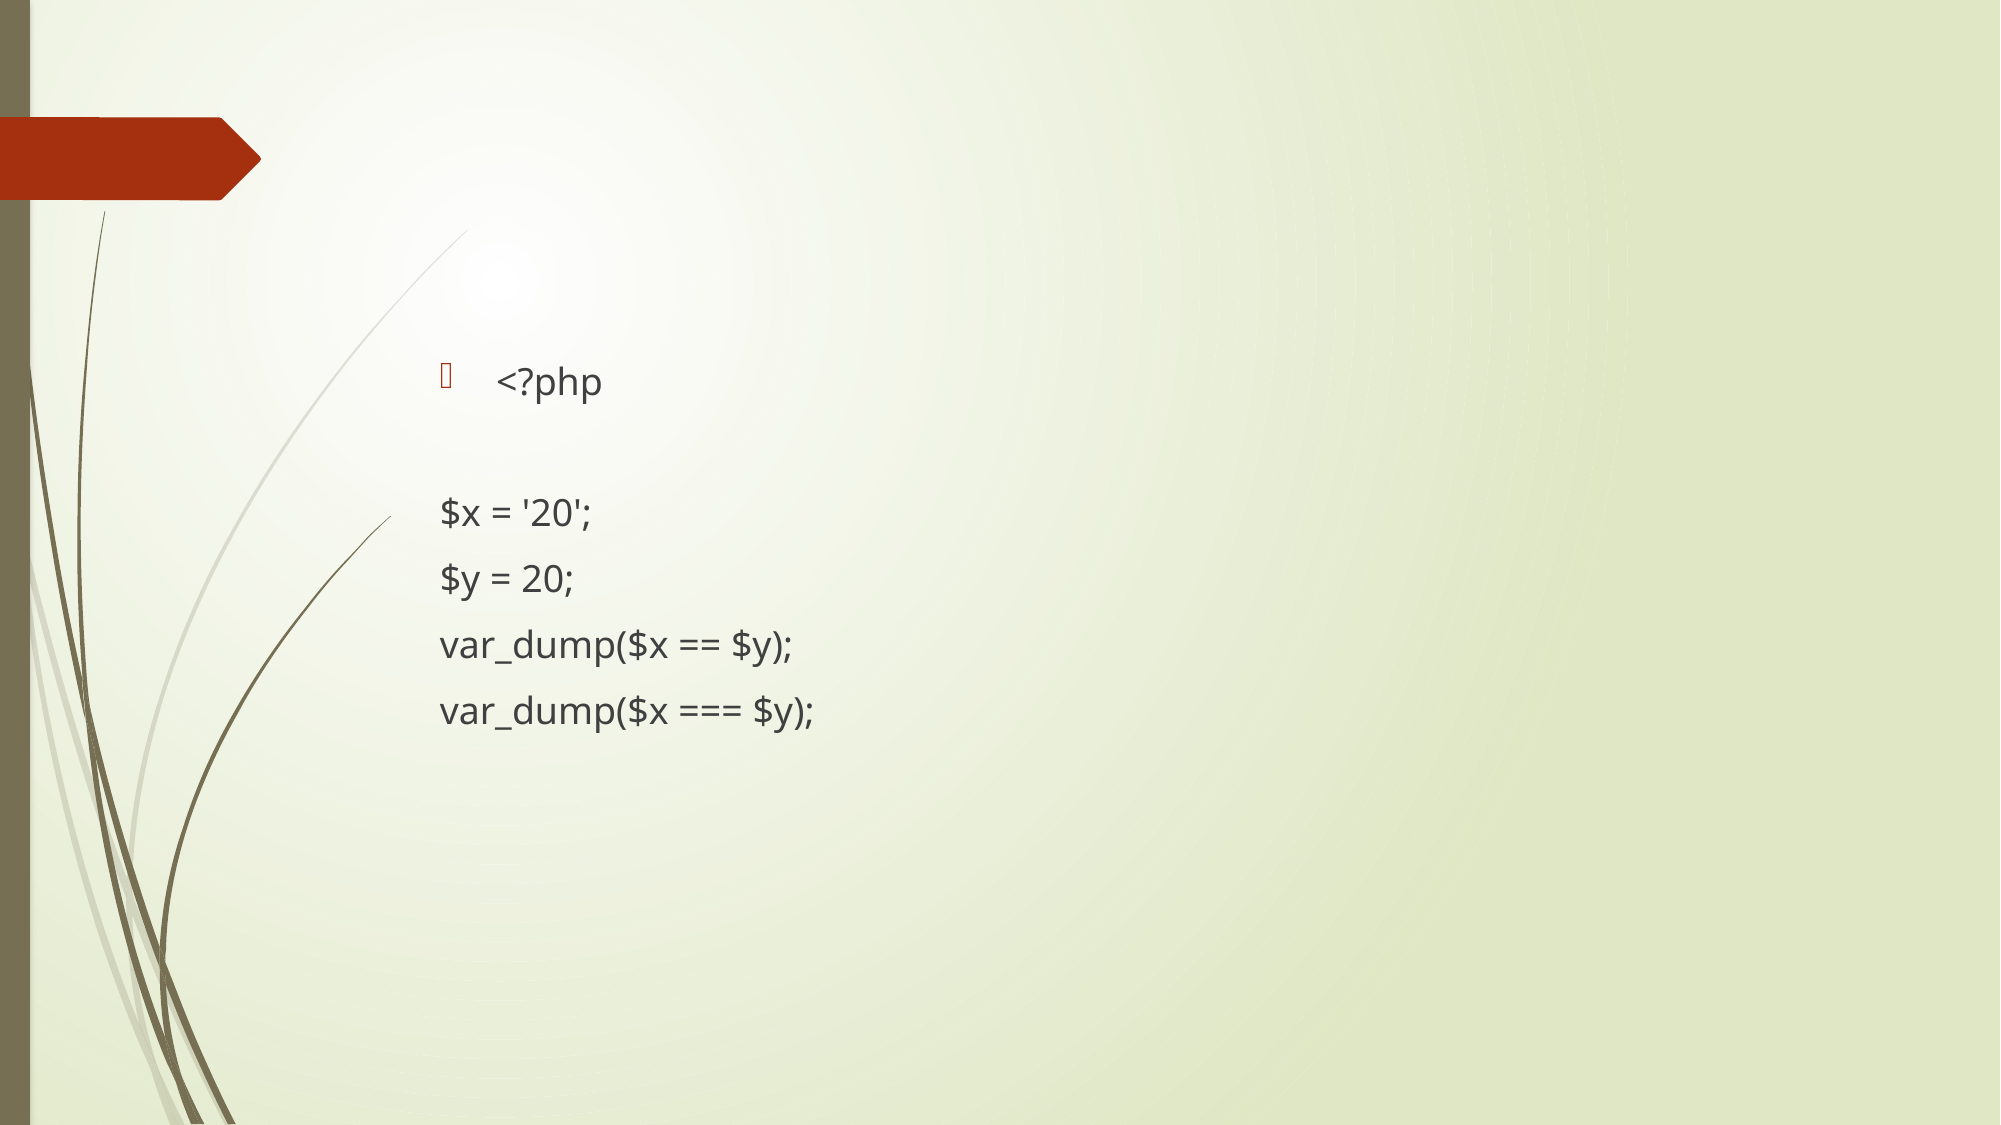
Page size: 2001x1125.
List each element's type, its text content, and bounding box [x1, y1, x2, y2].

list <?php $x = '20'; $y = 20; var_dump($x == $y); var_dump($x === $y); [424, 350, 1888, 970]
